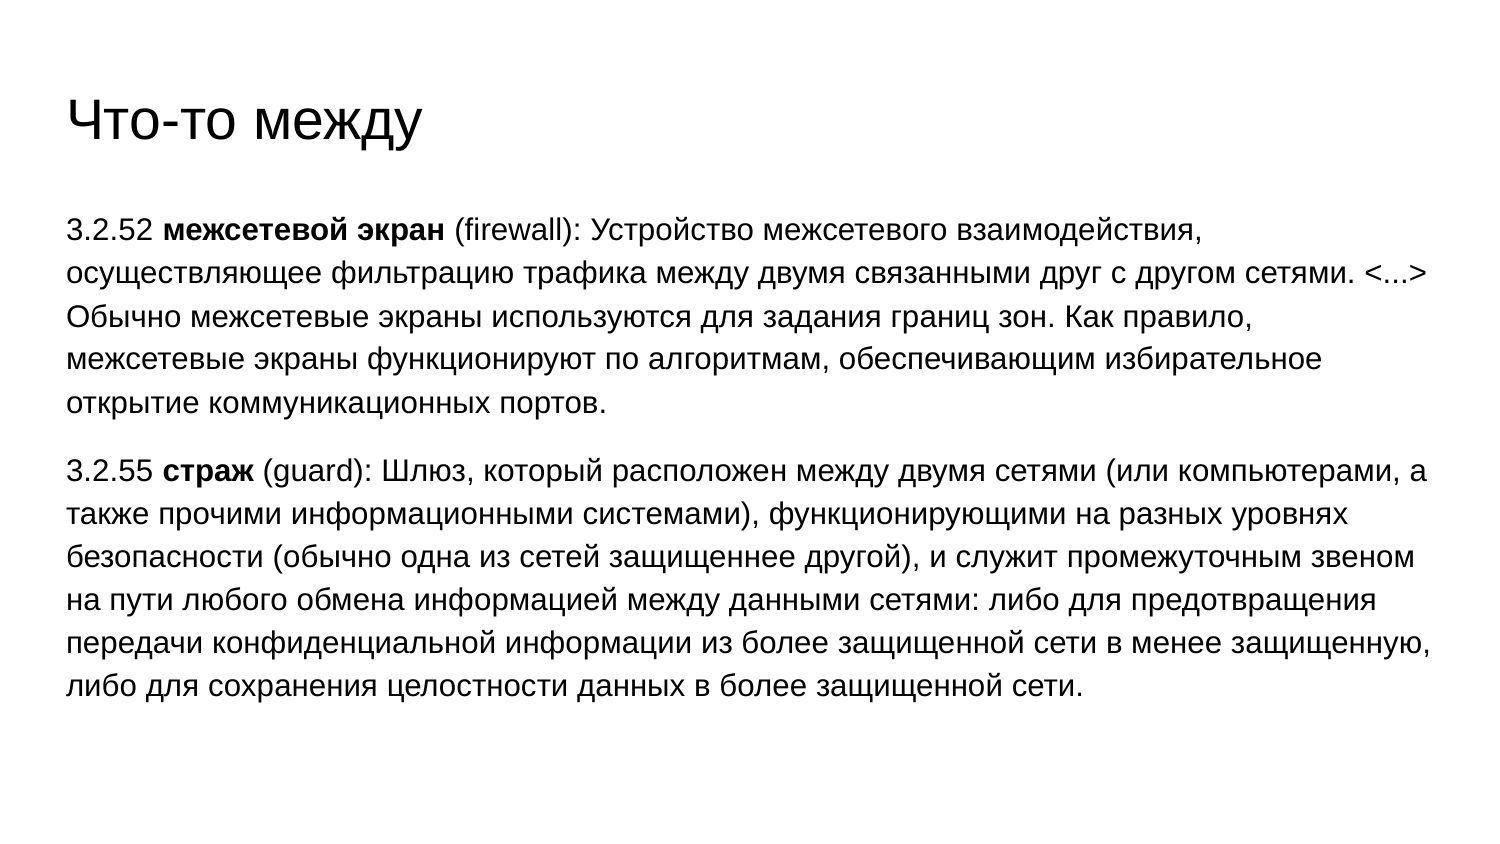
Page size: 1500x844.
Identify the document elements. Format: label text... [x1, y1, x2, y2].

list 3.2.52 межсетевой экран (firewall): Устройство межсетевого взаимодействия, осуществляющее фильтрацию трафика между двумя связанными друг с другом сетями. <...> Обычно межсетевые экраны используются для задания границ зон. Как правило, межсетевые экраны функционируют по алгоритмам, обеспечивающим избирательное открытие коммуникационных портов. 3.2.55 страж (guard): Шлюз, который расположен между двумя сетями (или компьютерами, а также прочими информационными системами), функционирующими на разных уровнях безопасности (обычно одна из сетей защищеннее другой), и служит промежуточным звеном на пути любого обмена информацией между данными сетями: либо для предотвращения передачи конфиденциальной информации из более защищенной сети в менее защищенную, либо для сохранения целостности данных в более защищенной сети. [51, 189, 1449, 750]
title Что-то между [51, 72, 1449, 167]
